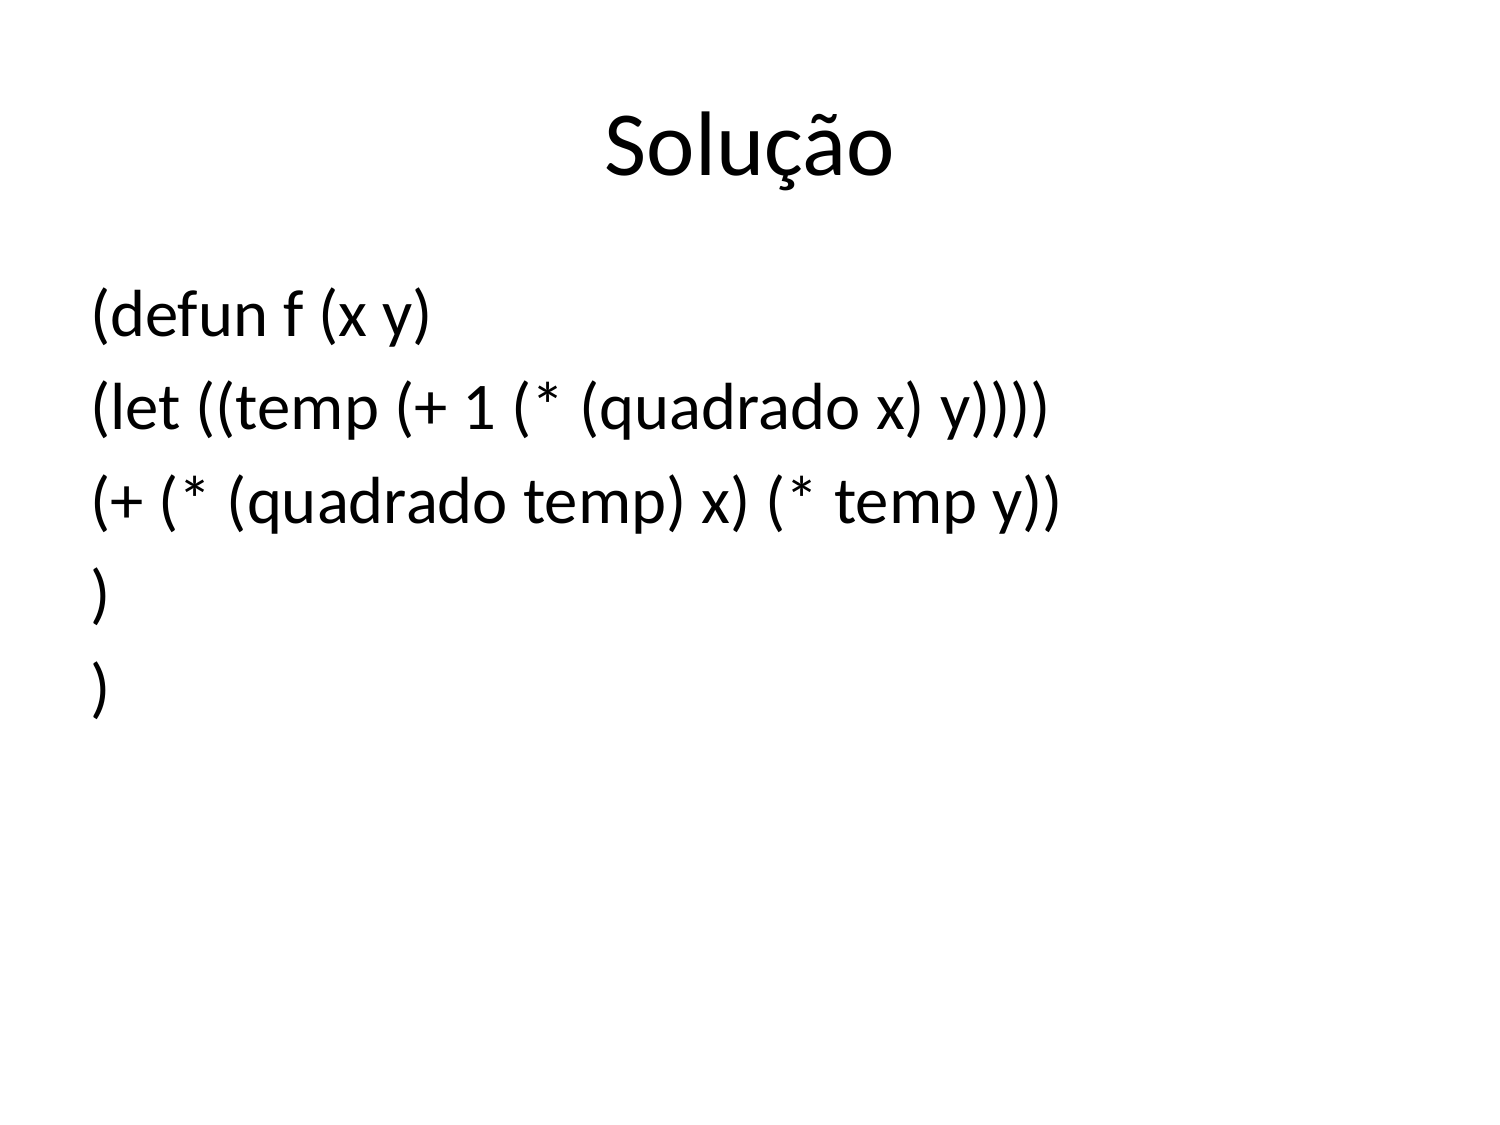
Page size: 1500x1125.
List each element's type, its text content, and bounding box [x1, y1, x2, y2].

list (defun f (x y) (let ((temp (+ 1 (* (quadrado x) y)))) (+ (* (quadrado temp) x) (* temp y)) ) ) [75, 262, 1425, 1005]
title Solução [75, 45, 1425, 233]
